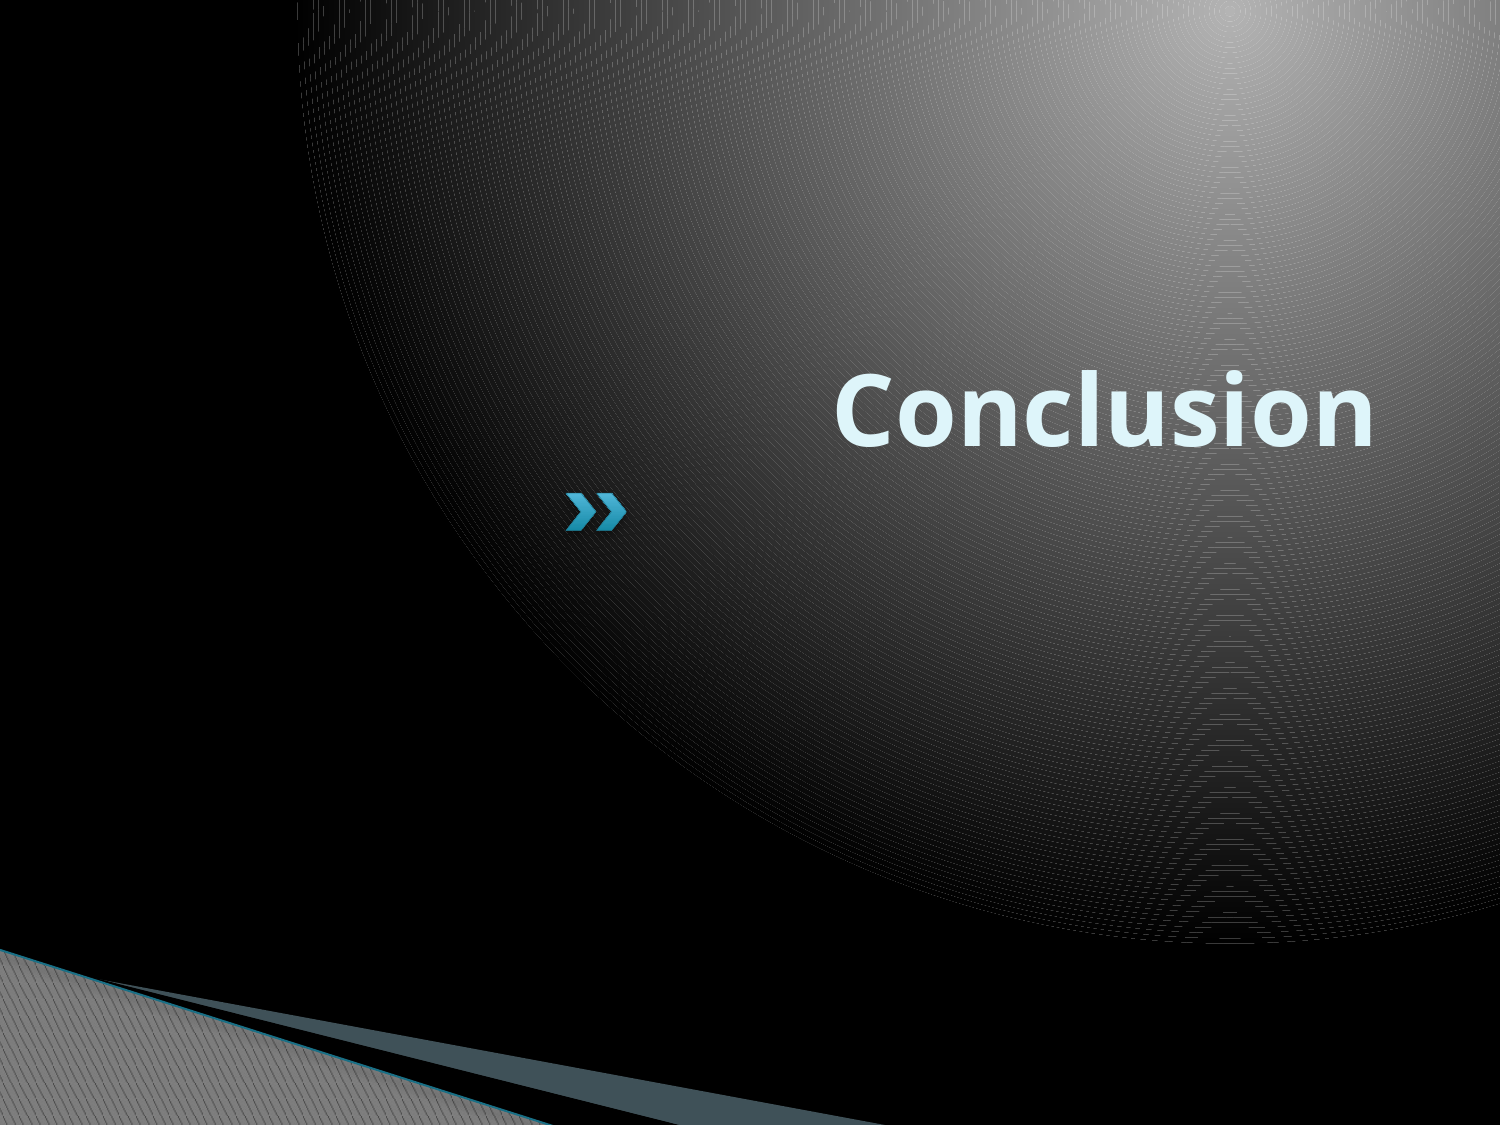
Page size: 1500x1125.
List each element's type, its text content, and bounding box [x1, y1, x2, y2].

title Conclusion [118, 173, 1394, 474]
picture [0, 952, 543, 1125]
